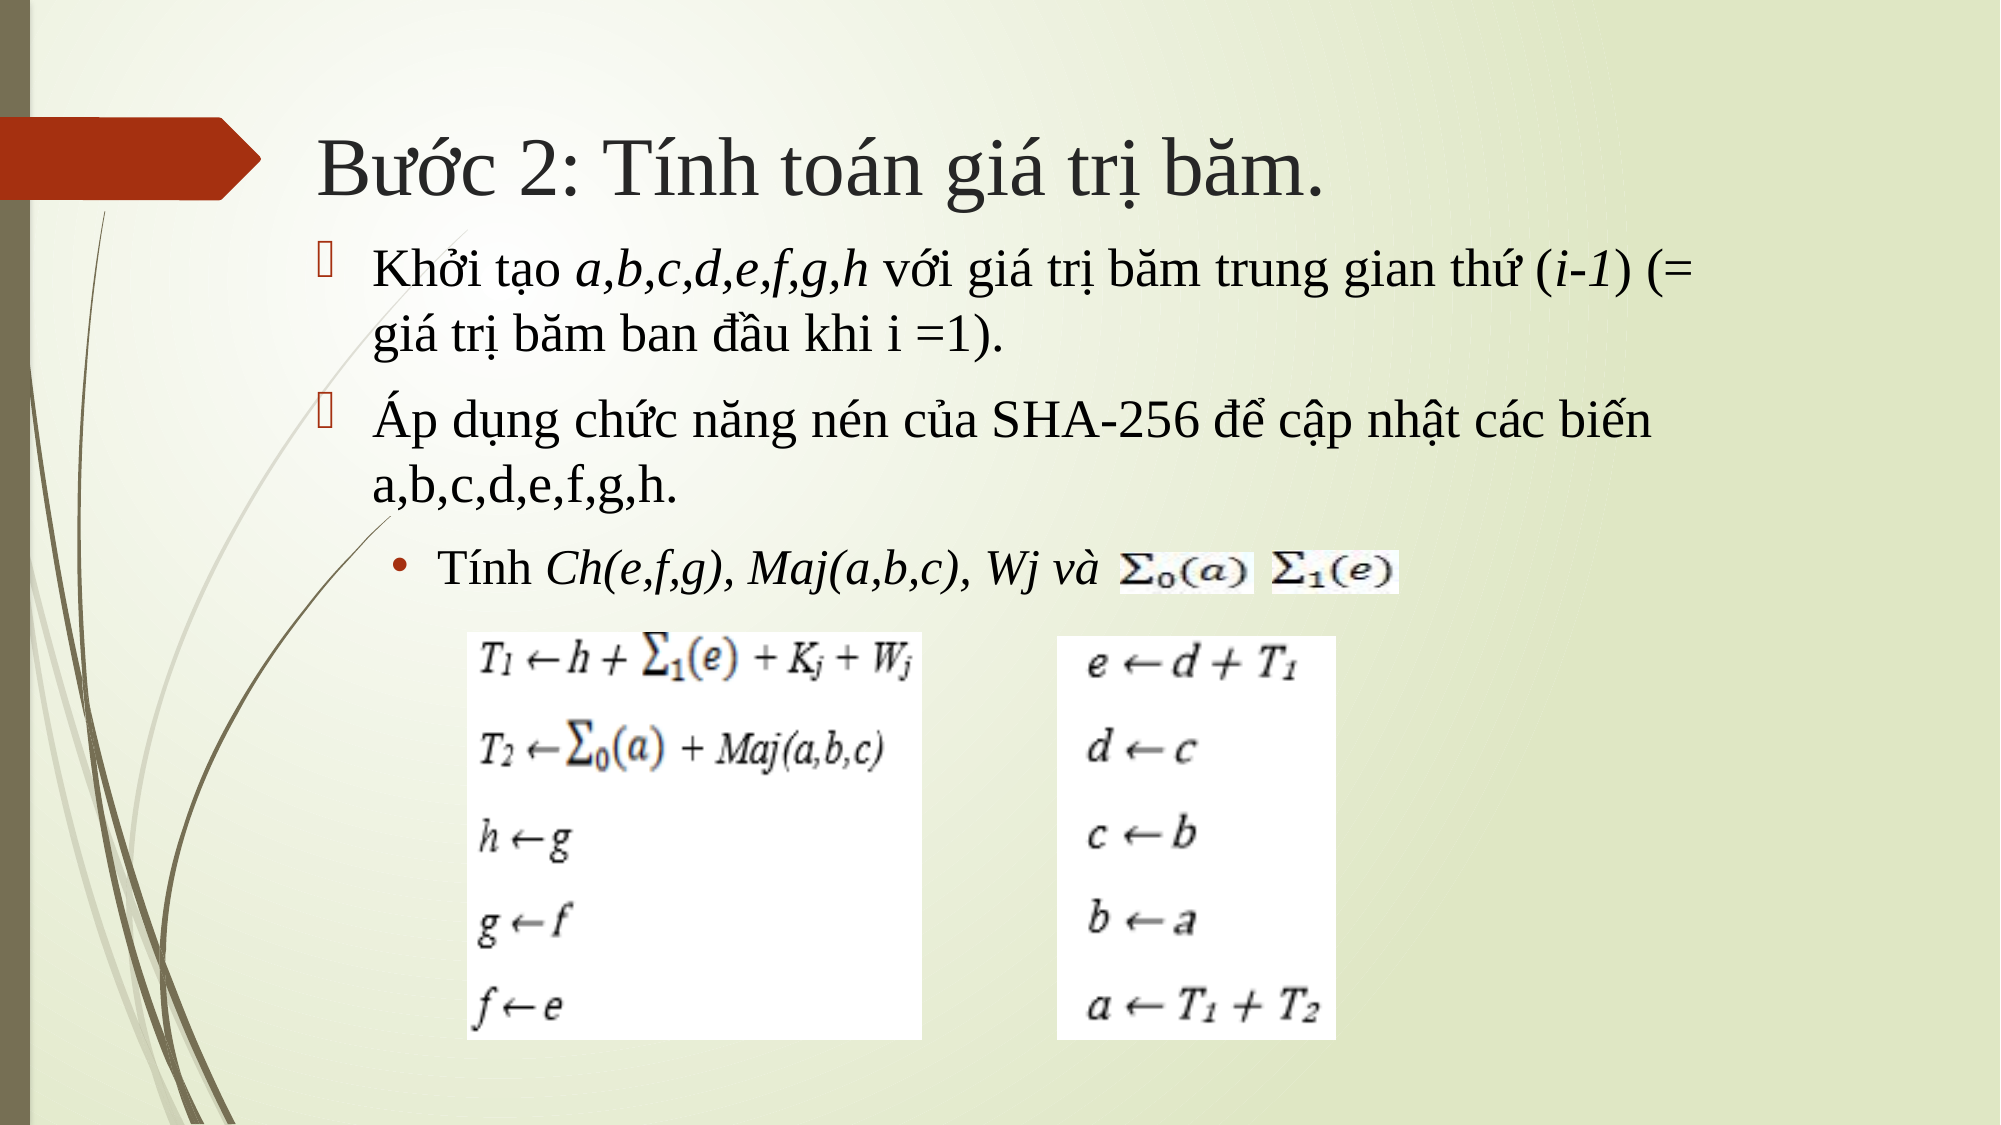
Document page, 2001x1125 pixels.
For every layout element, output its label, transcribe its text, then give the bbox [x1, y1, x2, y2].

list Khởi tạo a,b,c,d,e,f,g,h với giá trị băm trung gian thứ (i-1) (= giá trị băm ban đầu khi i =1). Áp dụng chức năng nén của SHA-256 để cập nhật các biến a,b,c,d,e,f,g,h. Tính Ch(e,f,g), Maj(a,b,c), Wj và [301, 224, 1764, 1040]
picture [1120, 551, 1254, 595]
title Bước 2: Tính toán giá trị băm. [301, 104, 1763, 223]
picture [1272, 550, 1399, 595]
picture [466, 631, 922, 1040]
picture [1057, 636, 1336, 1040]
